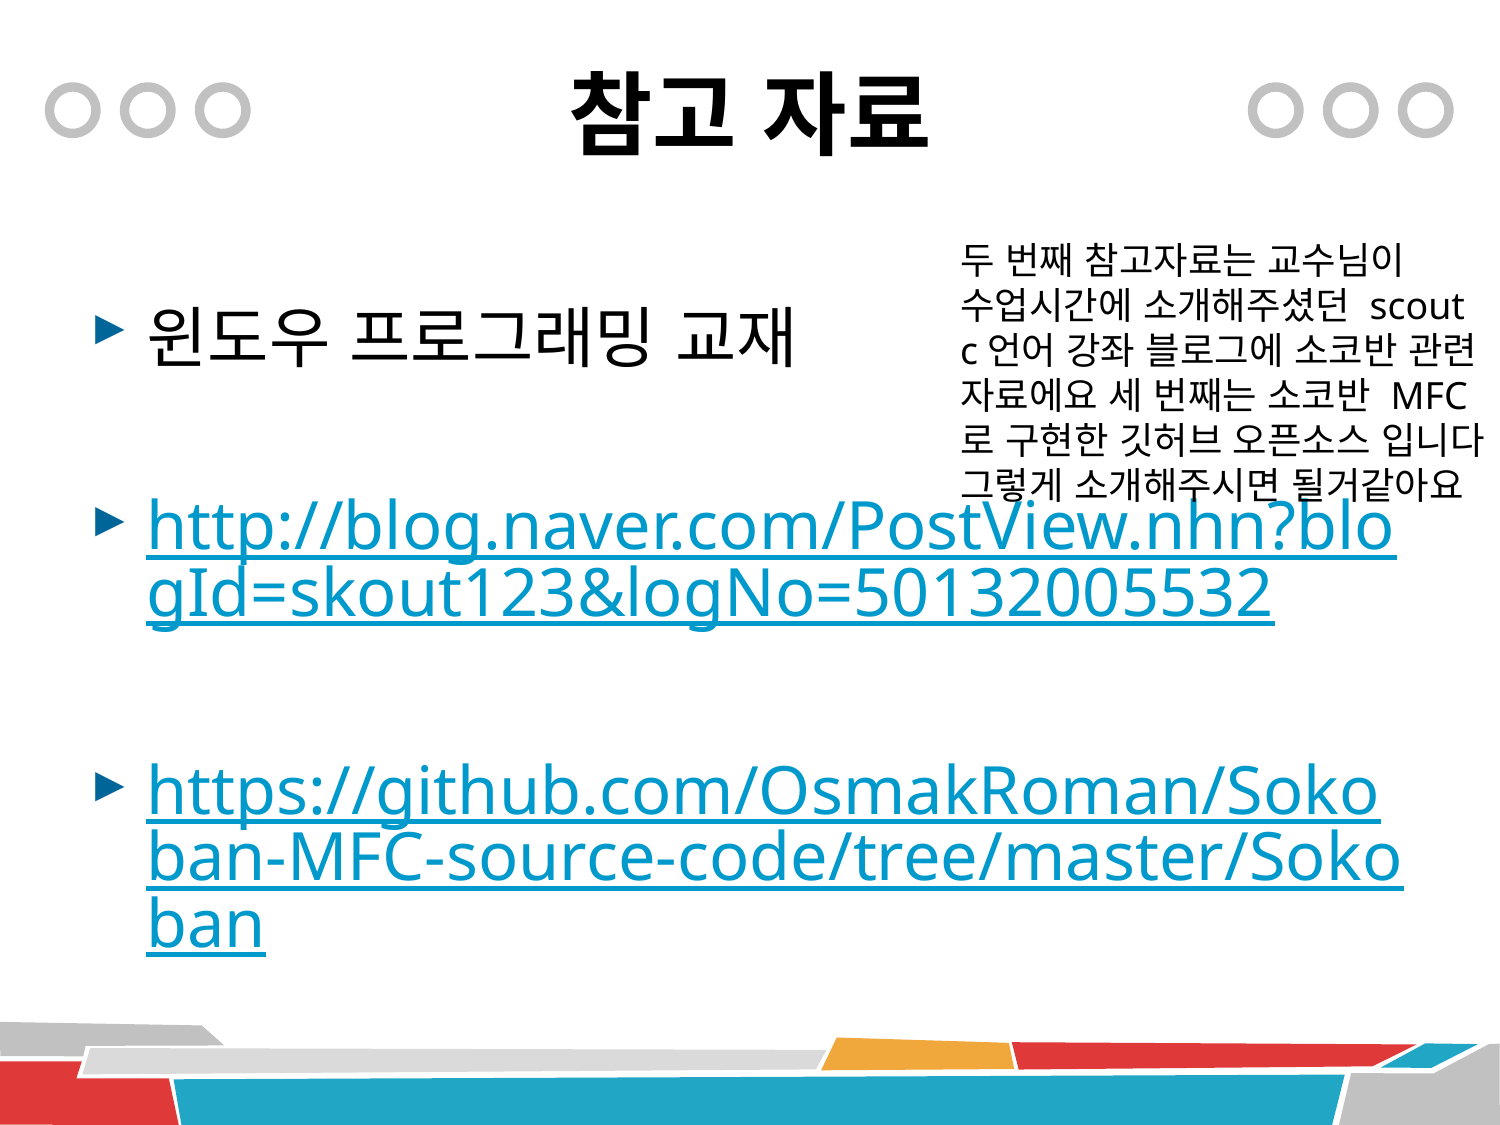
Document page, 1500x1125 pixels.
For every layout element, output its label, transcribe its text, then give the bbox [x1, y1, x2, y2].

title 참고 자료 [262, 18, 1238, 206]
list 윈도우 프로그래밍 교재 http://blog.naver.com/PostView.nhn?blogId=skout123&logNo=50132005532 https://github.com/OsmakRoman/Sokoban-MFC-source-code/tree/master/Sokoban [75, 250, 1425, 1005]
text_box 두 번째 참고자료는 교수님이 수업시간에 소개해주셨던 scout c언어 강좌 블로그에 소코반 관련 자료에요 세 번째는 소코반 MFC로 구현한 깃허브 오픈소스 입니다 그렇게 소개해주시면 될거같아요 [945, 229, 1500, 514]
